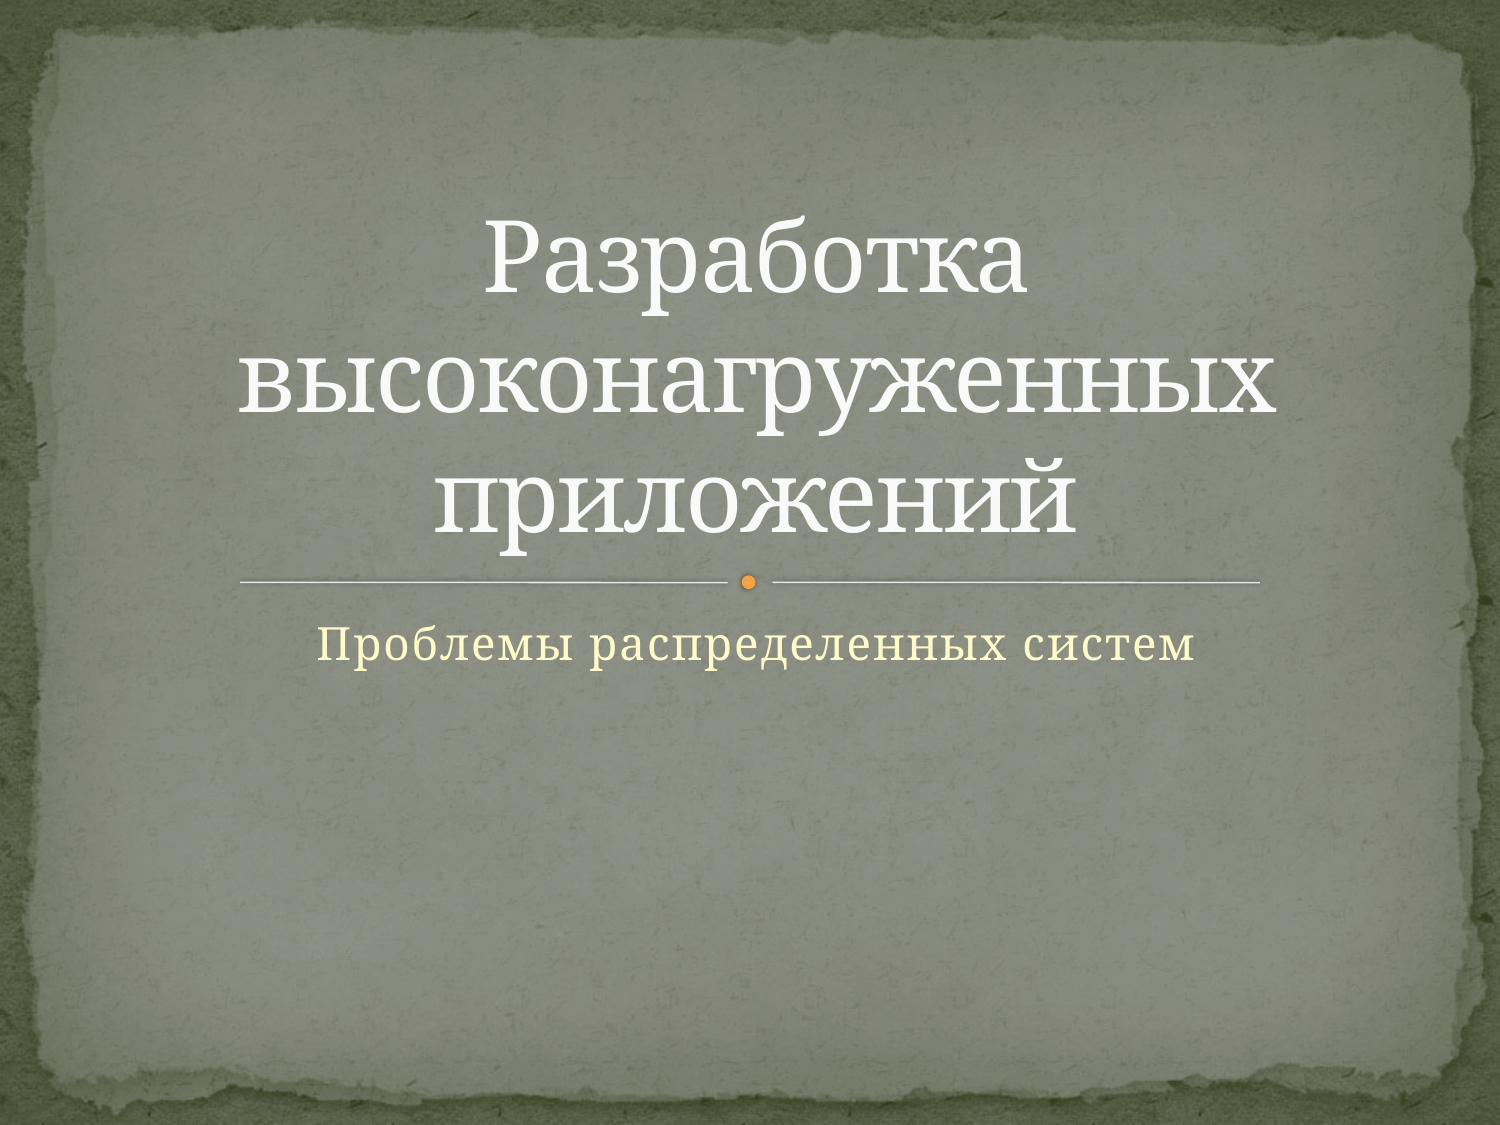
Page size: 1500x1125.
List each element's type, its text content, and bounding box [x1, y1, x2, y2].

subtitle Проблемы распределенных систем [75, 606, 1438, 795]
title Разработка высоконагруженных приложений [74, 235, 1438, 561]
